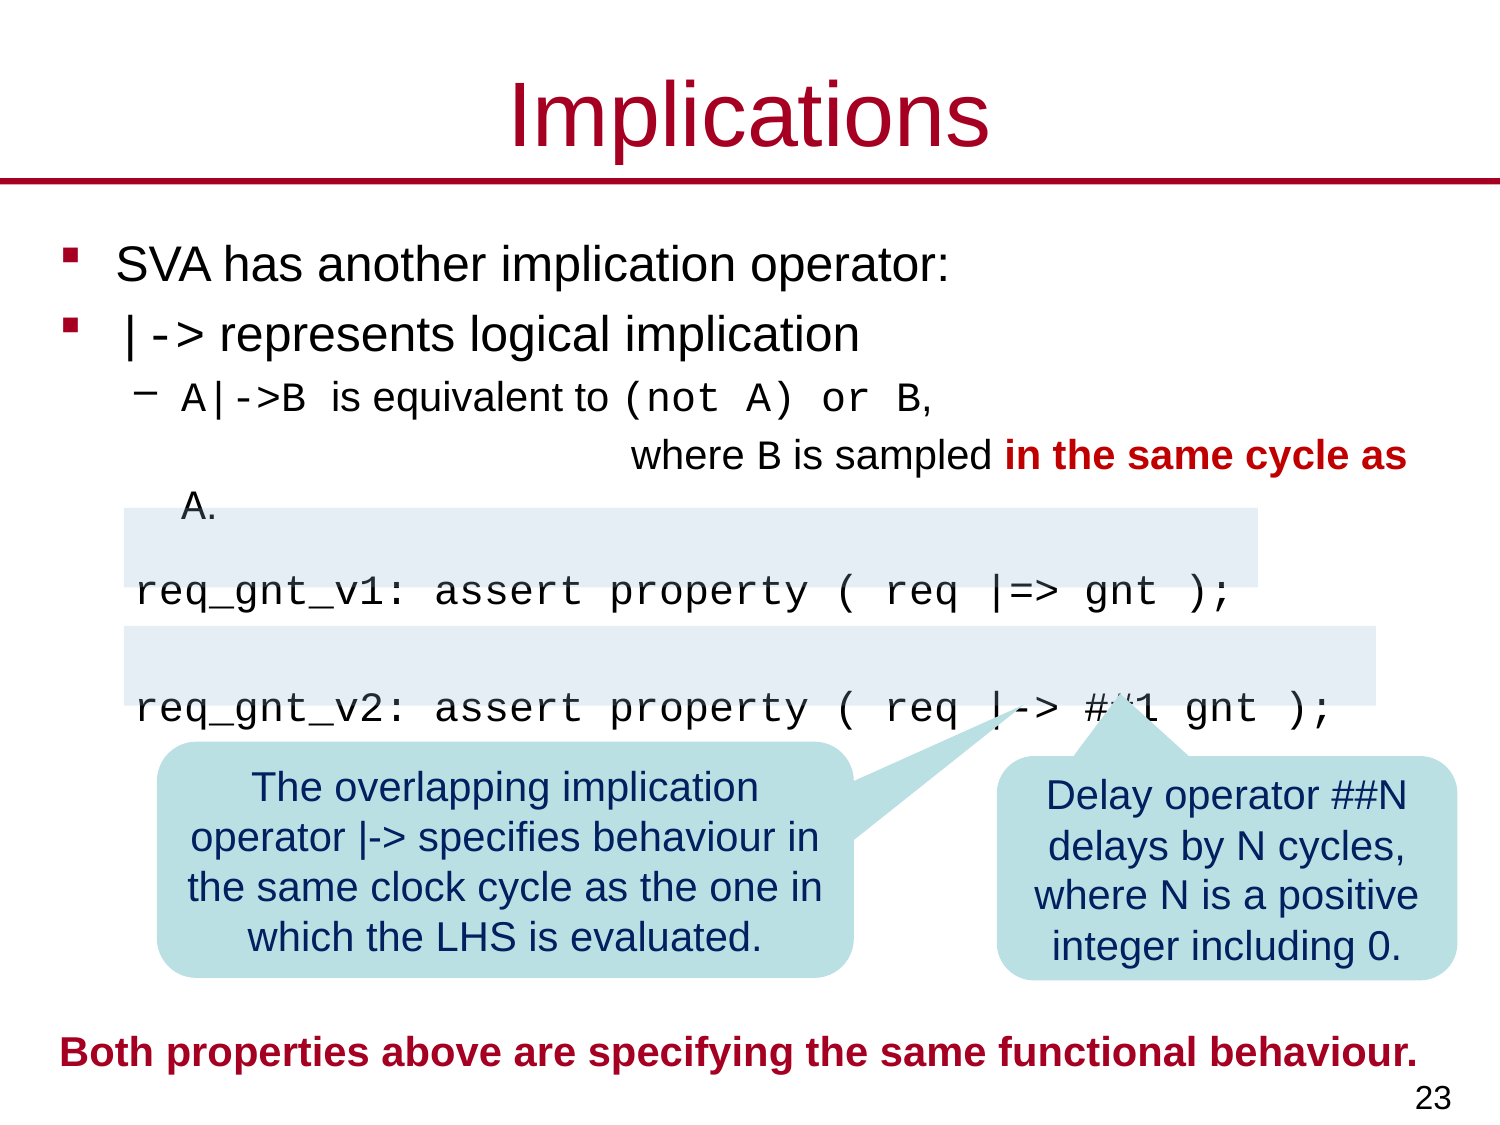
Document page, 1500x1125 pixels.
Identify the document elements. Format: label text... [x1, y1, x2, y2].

text_box Delay operator ##N delays by N cycles, where N is a positive integer including 0. [996, 693, 1458, 981]
list SVA has another implication operator: |-> represents logical implication A|->B is equivalent to (not A) or B, where B is sampled in the same cycle as A. req_gnt_v1: assert property ( req |=> gnt ); req_gnt_v2: assert property ( req |-> ##1 gnt ); Both properties above are specifying the same functional behaviour. [43, 223, 1457, 1063]
text_box [123, 625, 1376, 706]
text_box [123, 507, 1258, 588]
text_box The overlapping implication operator |-> specifies behaviour in the same clock cycle as the one in which the LHS is evaluated. [156, 704, 1024, 978]
title Implications [0, 44, 1500, 175]
